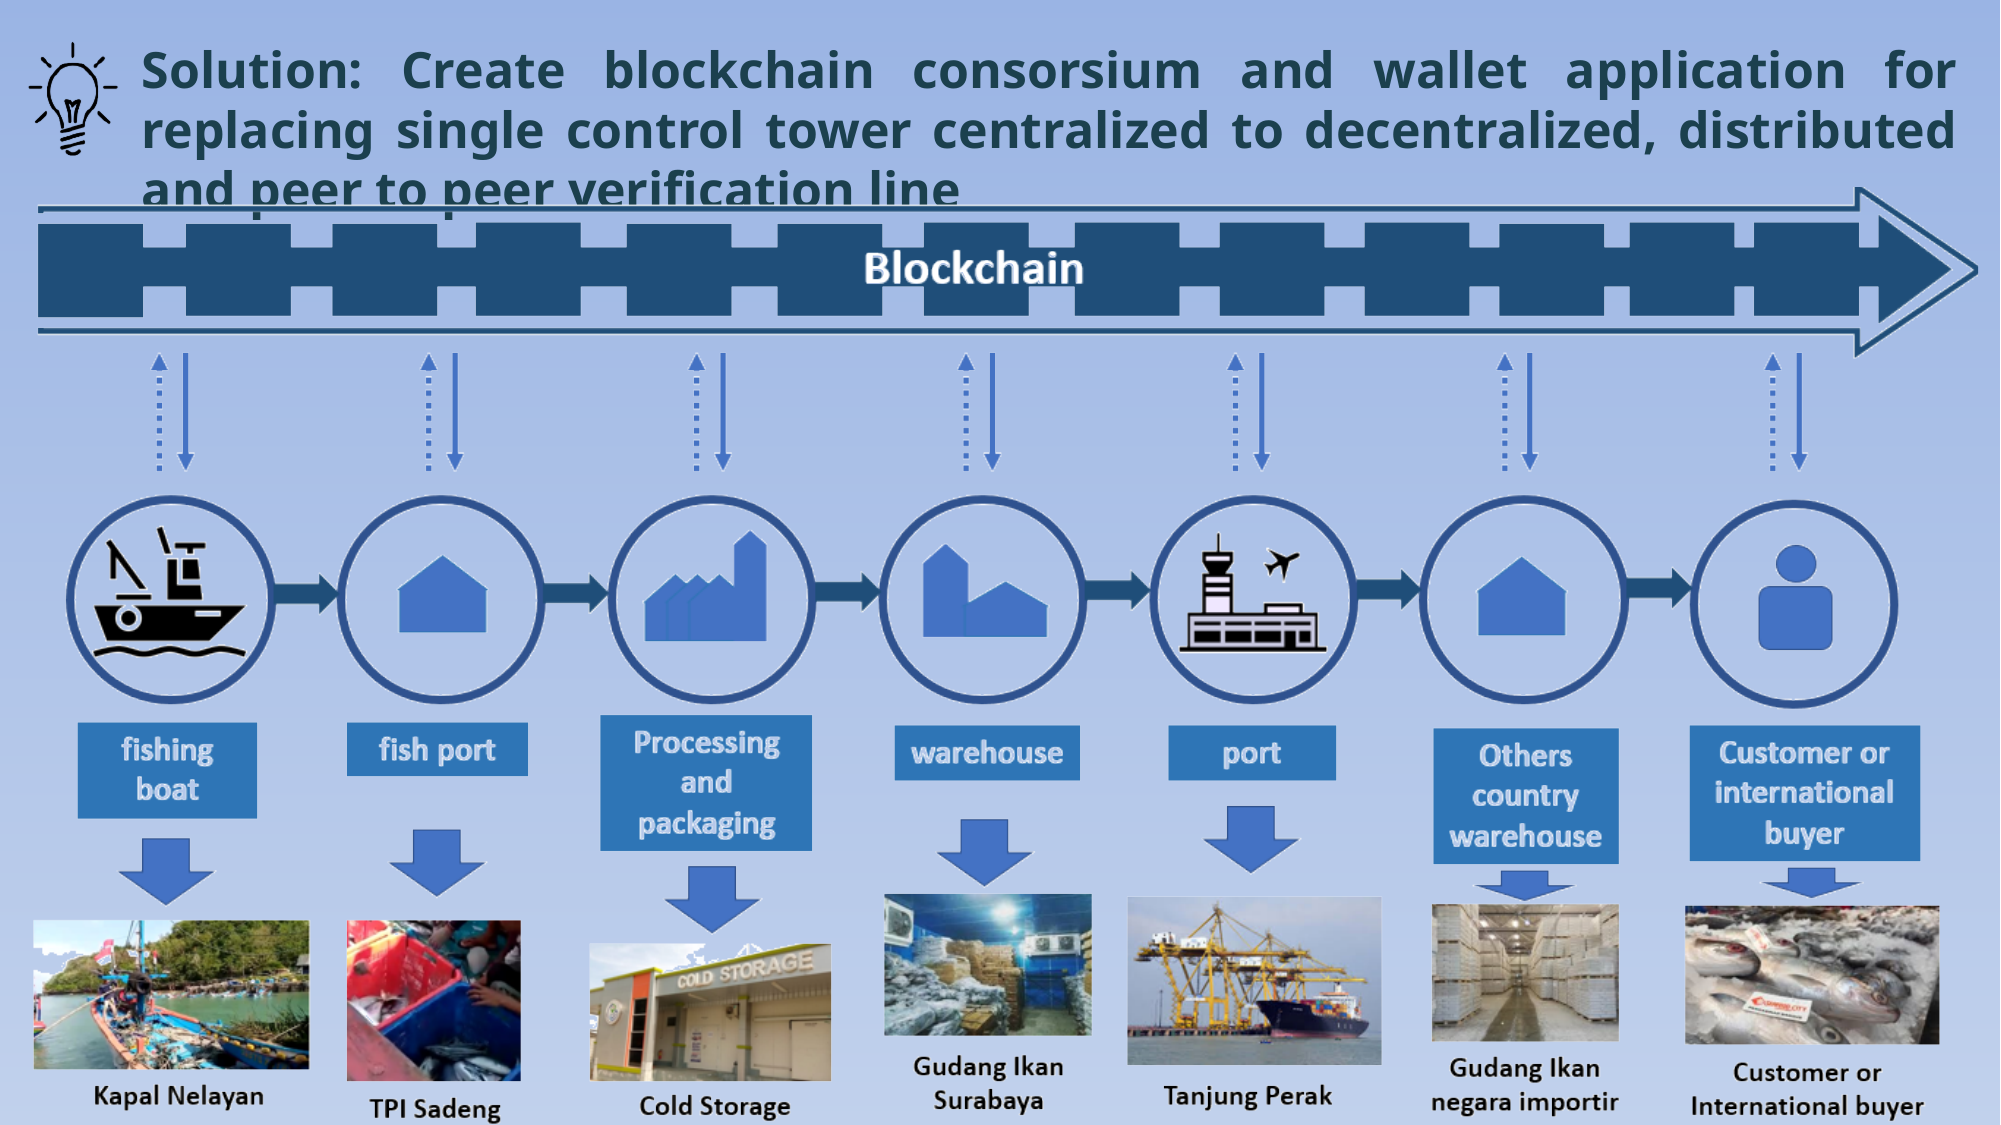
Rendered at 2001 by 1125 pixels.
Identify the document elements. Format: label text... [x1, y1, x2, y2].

picture [21, 41, 123, 156]
text_box Solution: Create blockchain consorsium and wallet application for replacing single control tower centralized to decentralized, distributed and peer to peer verification line [121, 28, 1978, 187]
picture [0, 187, 1979, 1125]
